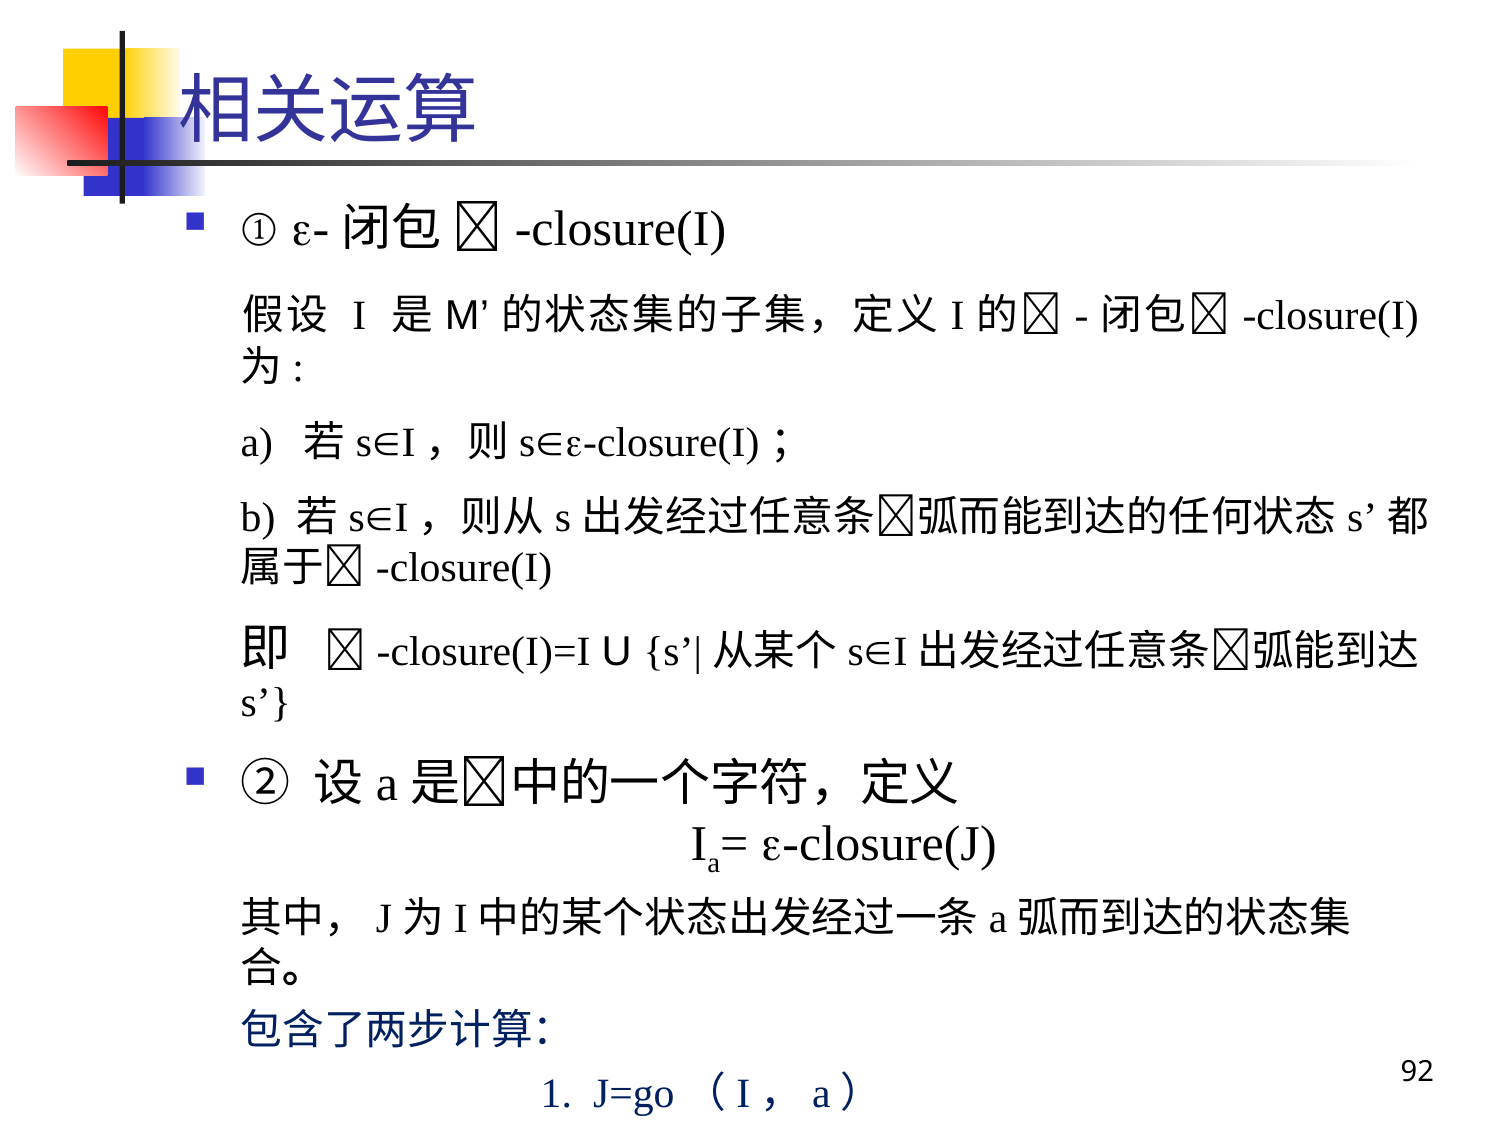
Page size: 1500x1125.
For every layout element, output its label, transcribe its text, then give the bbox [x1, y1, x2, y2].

slide_number 92 [1136, 1023, 1450, 1100]
title 相关运算 [163, 33, 1443, 160]
list ① -闭包 -closure(I) 假设 I 是M’的状态集的子集，定义I的-闭包-closure(I)为: a) 若sI，则s-closure(I)； b) 若sI，则从s出发经过任意条弧而能到达的任何状态s’都属于-closure(I) 即 -closure(I)=I U {s’|从某个sI出发经过任意条弧能到达s’} ② 设a是中的一个字符，定义 Ia= -closure(J) 其中，J为I中的某个状态出发经过一条a弧而到达的状态集合。 包含了两步计算： 1. J=go（I，a） 2. Ia= -closure(J) [168, 187, 1445, 1012]
